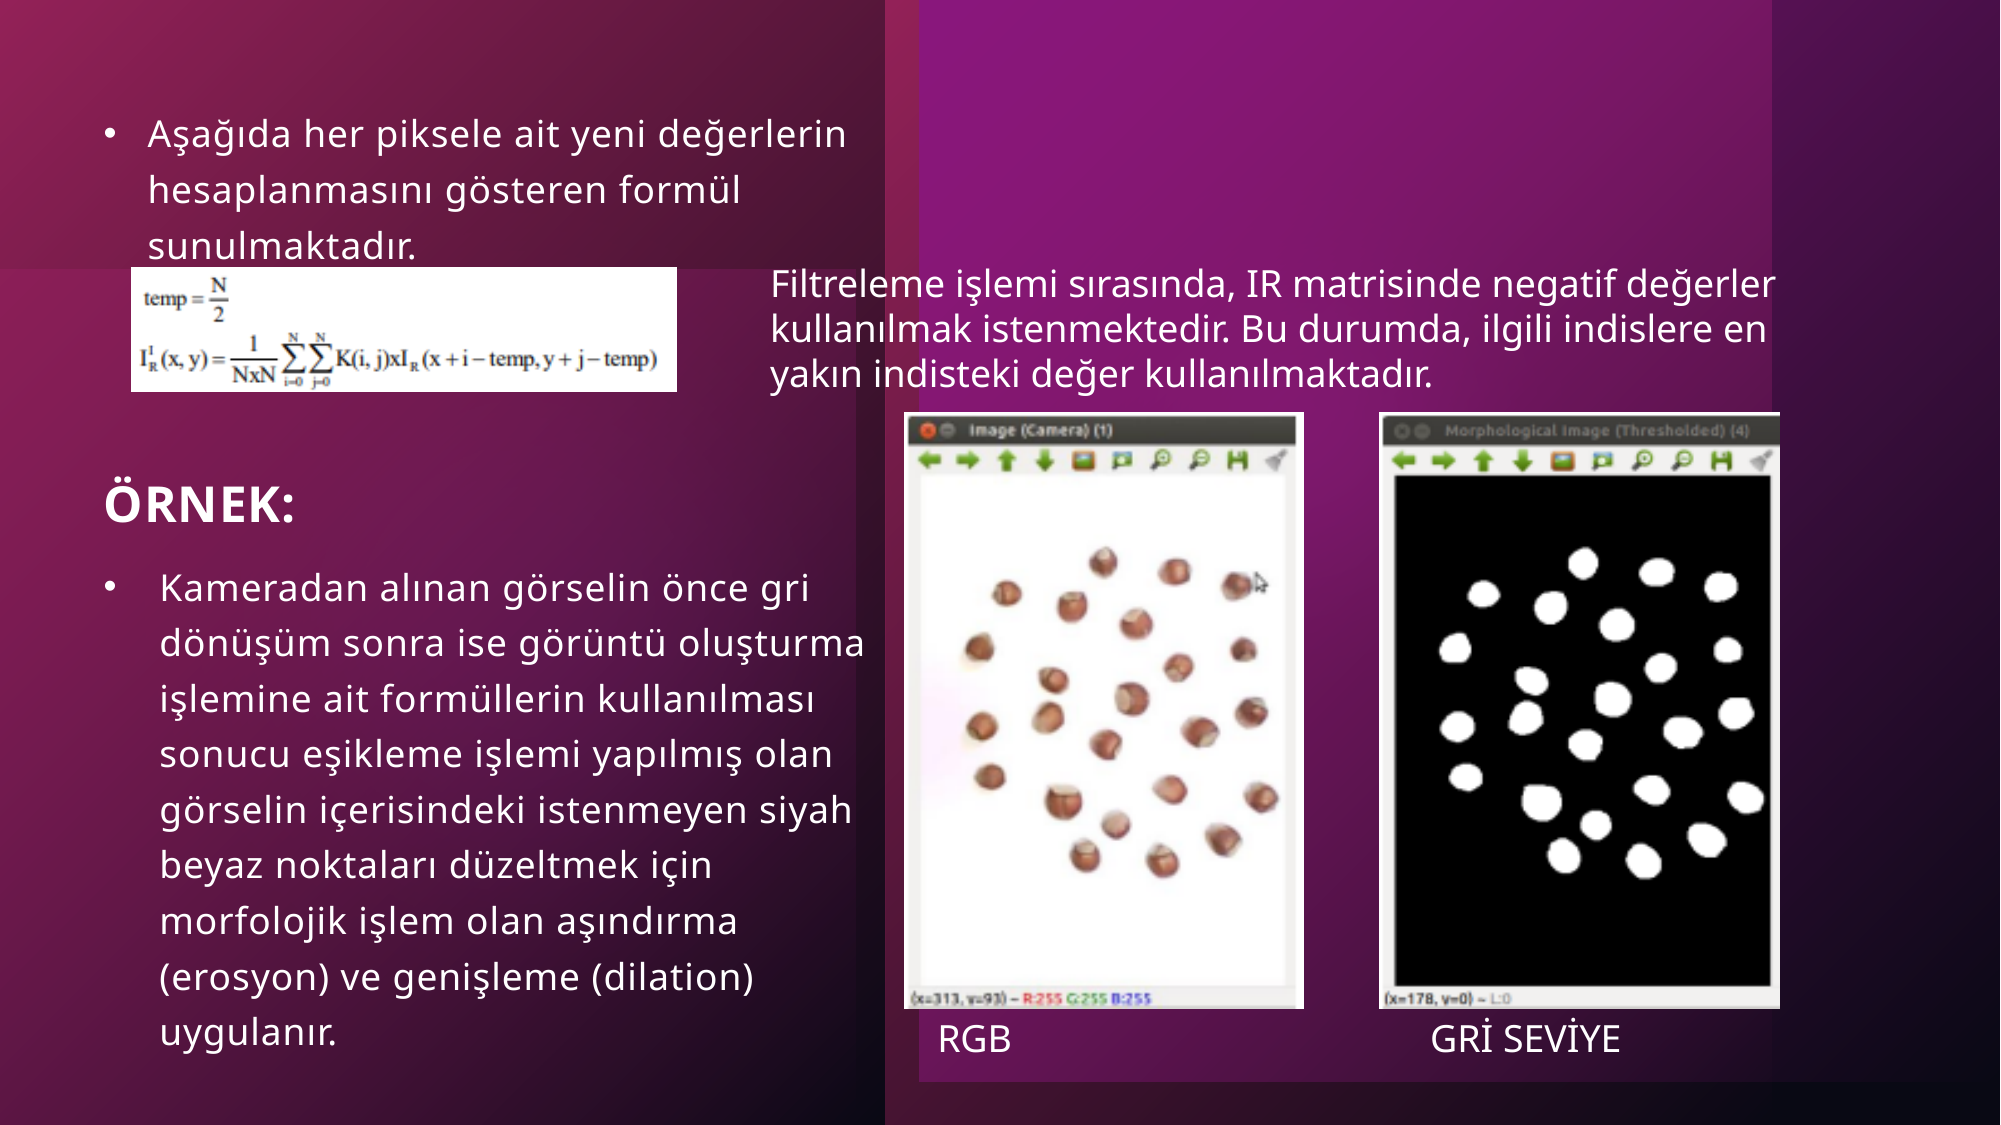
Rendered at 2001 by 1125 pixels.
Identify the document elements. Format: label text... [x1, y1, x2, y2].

text_box GRİ SEVİYE [1415, 1008, 1782, 1068]
picture [131, 267, 677, 392]
text_box Filtreleme işlemi sırasında, IR matrisinde negatif değerler kullanılmak istenmektedir. Bu durumda, ilgili indislere en yakın indisteki değer kullanılmaktadır. [754, 252, 1856, 403]
picture [1379, 412, 1780, 1009]
picture [903, 412, 1304, 1009]
text_box RGB [922, 1009, 1271, 1067]
list Aşağıda her piksele ait yeni değerlerin hesaplanmasını gösteren formül sunulmaktadır. ÖRNEK: Kameradan alınan görselin önce gri dönüşüm sonra ise görüntü oluşturma işlemine ait formüllerin kullanılması sonucu eşikleme işlemi yapılmış olan görselin içerisindeki istenmeyen siyah beyaz noktaları düzeltmek için morfolojik işlem olan aşındırma (erosyon) ve genişleme (dilation) uygulanır. [88, 92, 904, 1062]
